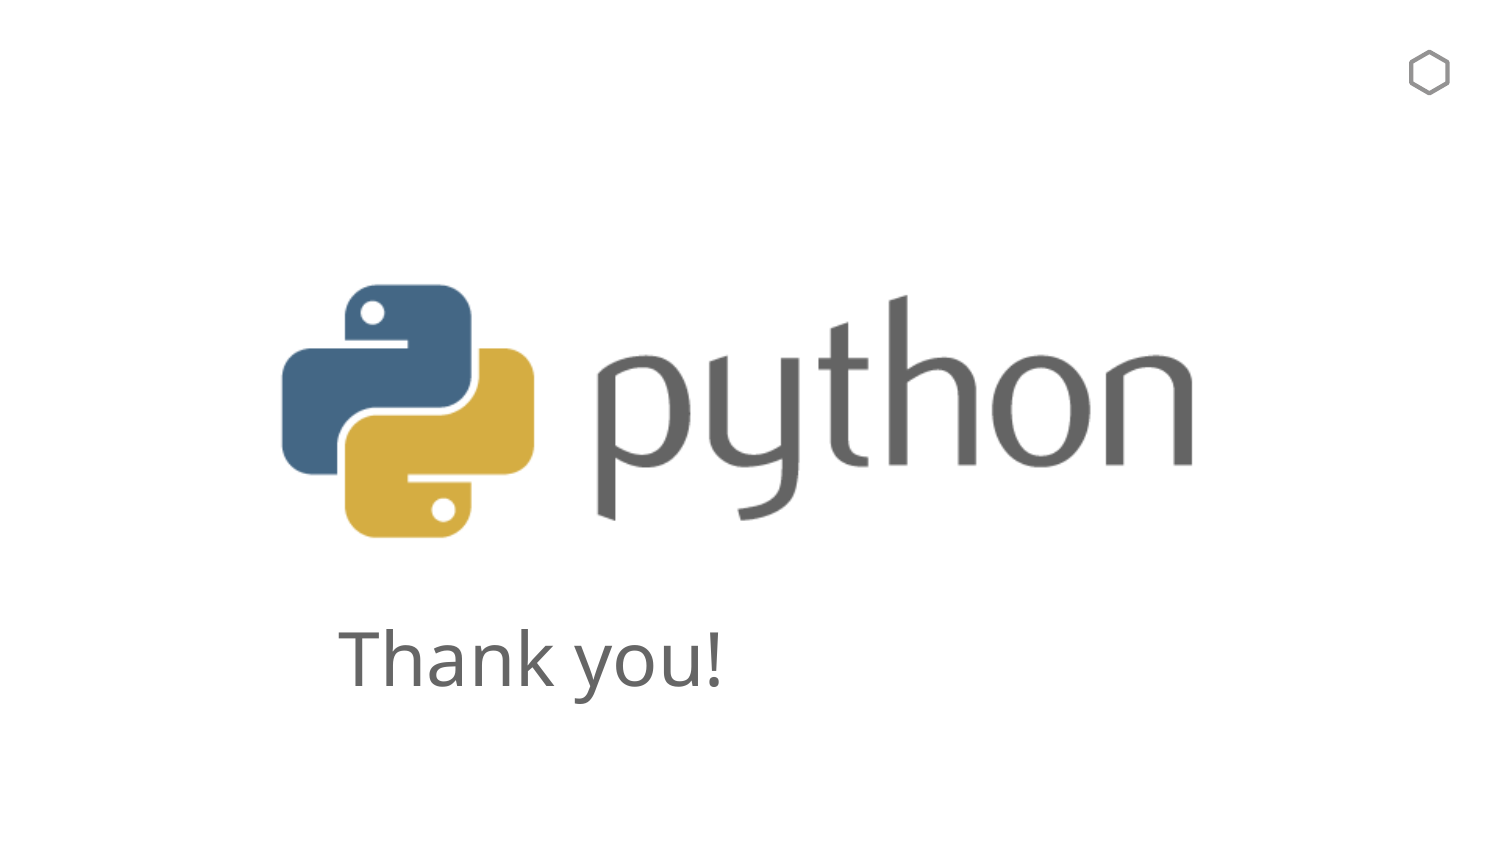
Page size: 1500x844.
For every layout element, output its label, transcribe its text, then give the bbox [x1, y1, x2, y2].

text_box Thank you! [324, 683, 1220, 796]
picture [163, 167, 1337, 676]
